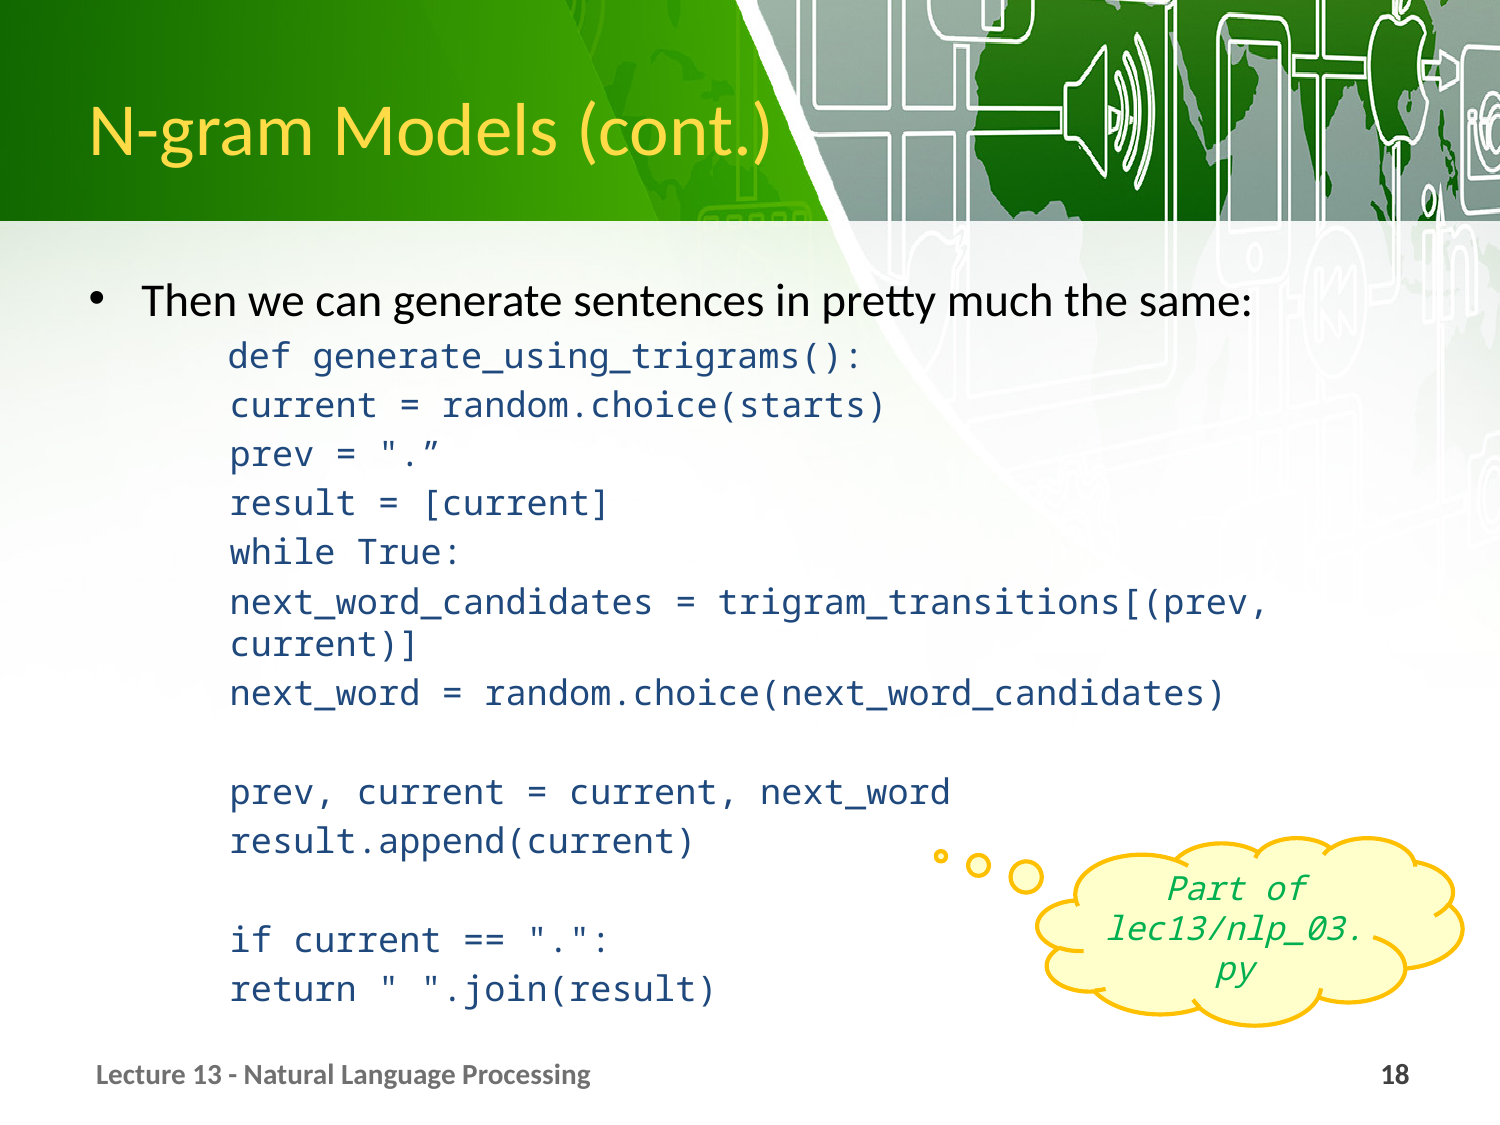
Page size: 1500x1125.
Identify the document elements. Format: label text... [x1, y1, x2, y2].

text_box Part of lec13/nlp_03.py [966, 852, 992, 878]
picture [0, 0, 1500, 1125]
title N-gram Models (cont.) [73, 28, 1427, 224]
text_box Part of lec13/nlp_03.py [1008, 859, 1044, 895]
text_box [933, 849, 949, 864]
slide_number Lecture 13 - Natural Language Processing [75, 1042, 613, 1103]
text_box Part of lec13/nlp_03.py [1034, 836, 1465, 1028]
slide_number 18 [1074, 1042, 1425, 1103]
list Then we can generate sentences in pretty much the same: def generate_using_trigrams(): current = random.choice(starts) prev = ".” result = [current] while True: next_word_candidates = trigram_transitions[(prev, current)] next_word = random.choice(next_word_candidates) prev, current = current, next_word result.append(current) if current == ".": return " ".join(result) [73, 261, 1427, 1031]
